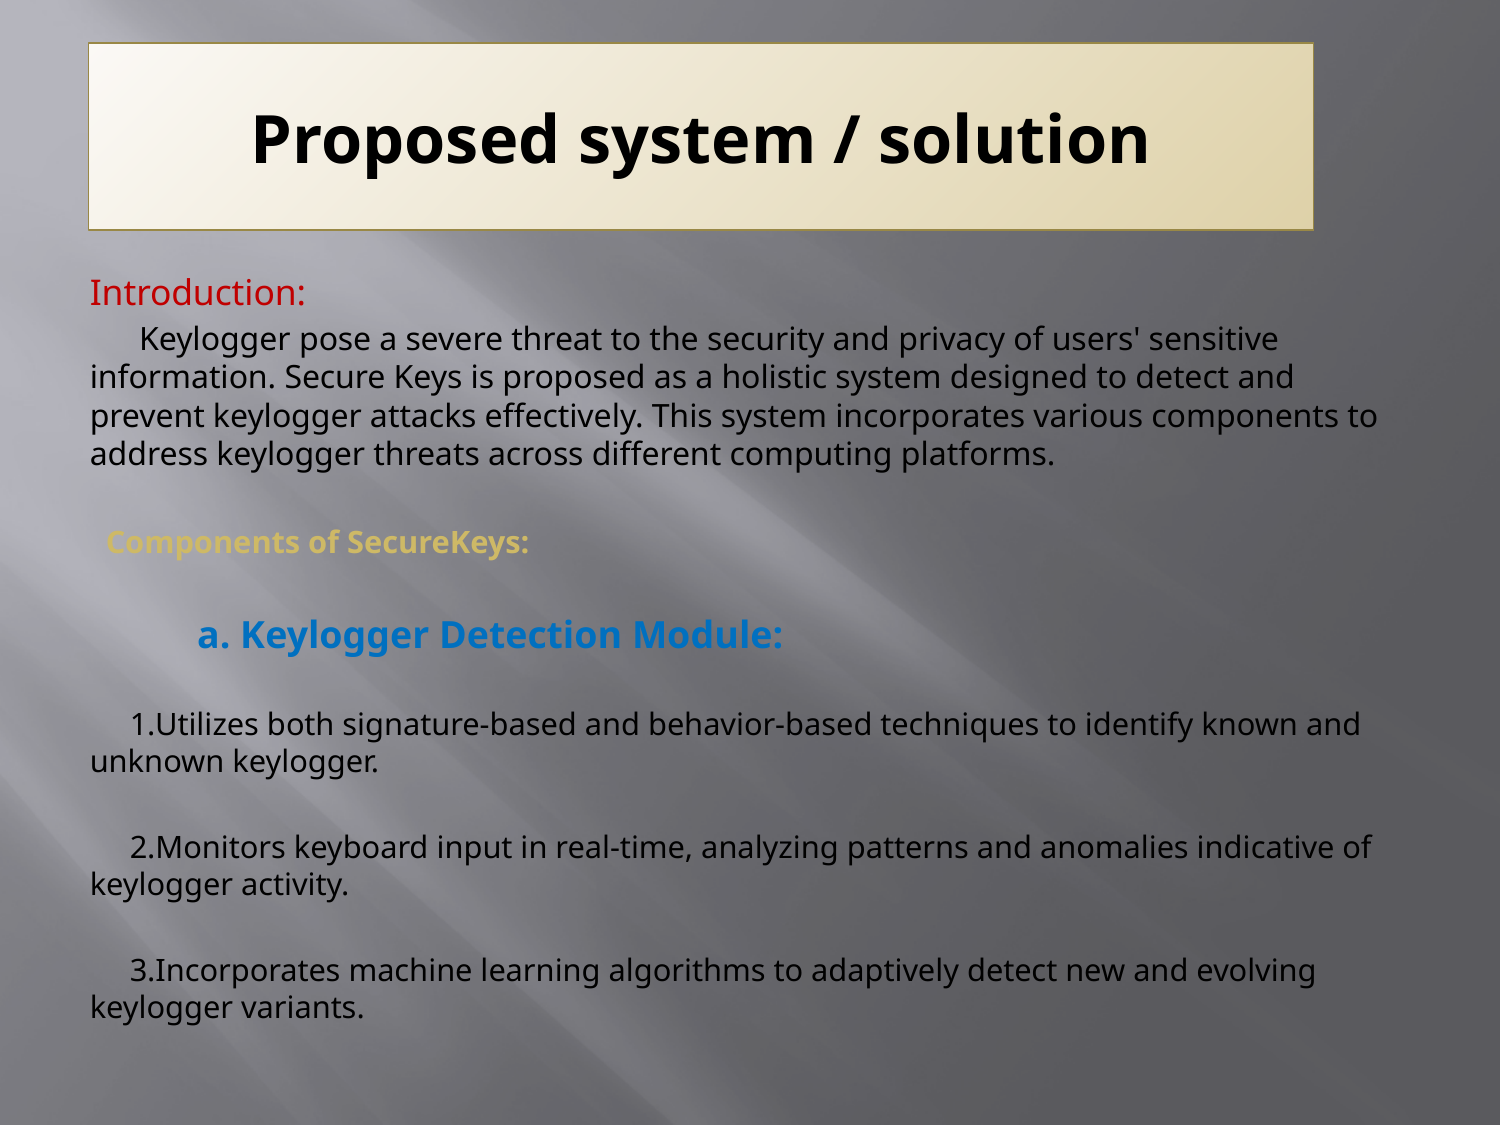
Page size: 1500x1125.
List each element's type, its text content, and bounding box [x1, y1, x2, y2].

title Proposed system / solution [88, 42, 1314, 231]
list Introduction: Keylogger pose a severe threat to the security and privacy of users' sensitive information. Secure Keys is proposed as a holistic system designed to detect and prevent keylogger attacks effectively. This system incorporates various components to address keylogger threats across different computing platforms. Components of SecureKeys: a. Keylogger Detection Module: 1.Utilizes both signature-based and behavior-based techniques to identify known and unknown keylogger. 2.Monitors keyboard input in real-time, analyzing patterns and anomalies indicative of keylogger activity. 3.Incorporates machine learning algorithms to adaptively detect new and evolving keylogger variants. [75, 262, 1425, 1035]
